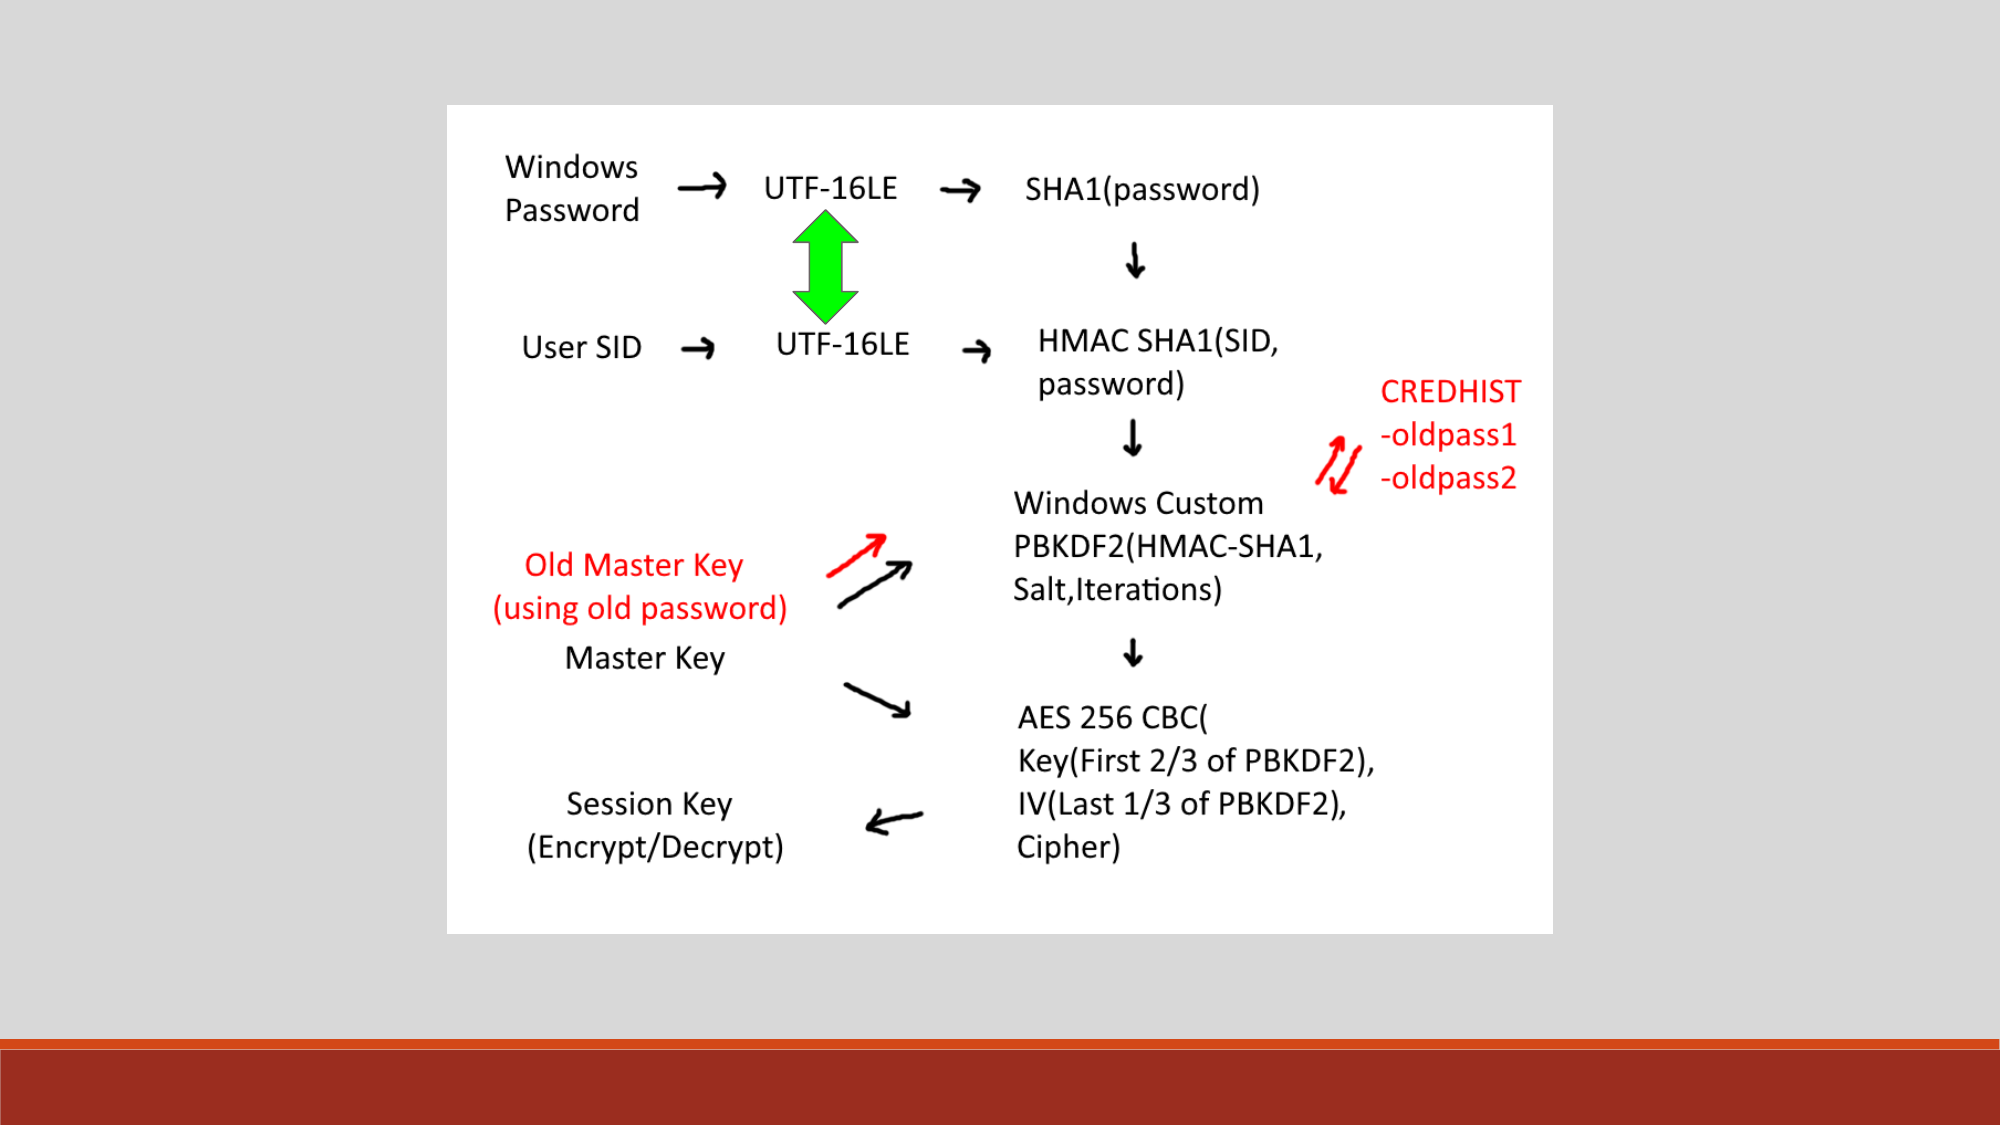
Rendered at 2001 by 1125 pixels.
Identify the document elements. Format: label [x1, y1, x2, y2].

picture [447, 105, 1553, 935]
